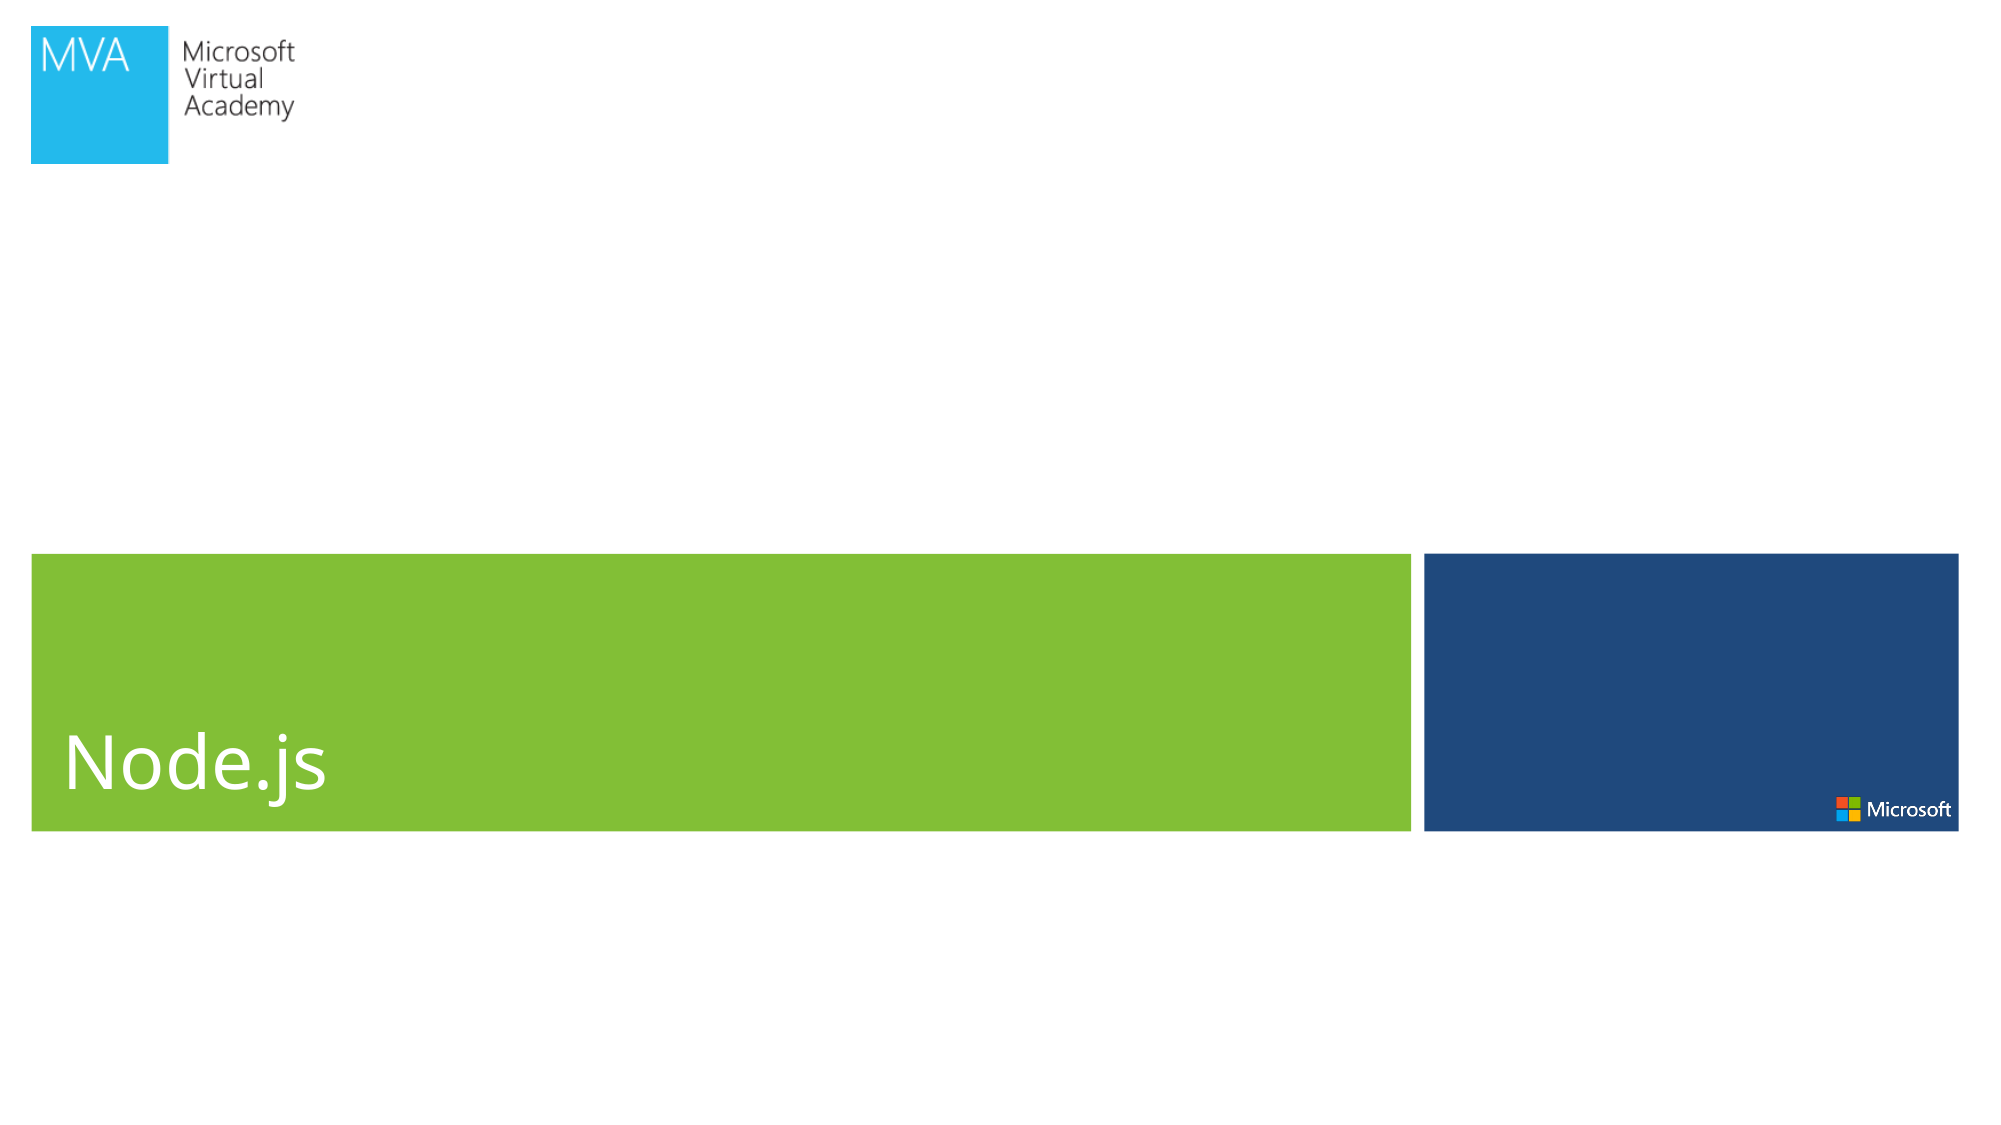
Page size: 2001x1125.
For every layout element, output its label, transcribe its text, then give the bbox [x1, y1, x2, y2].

picture [1834, 790, 1956, 827]
list Node.js [47, 568, 1396, 813]
picture [31, 26, 374, 164]
